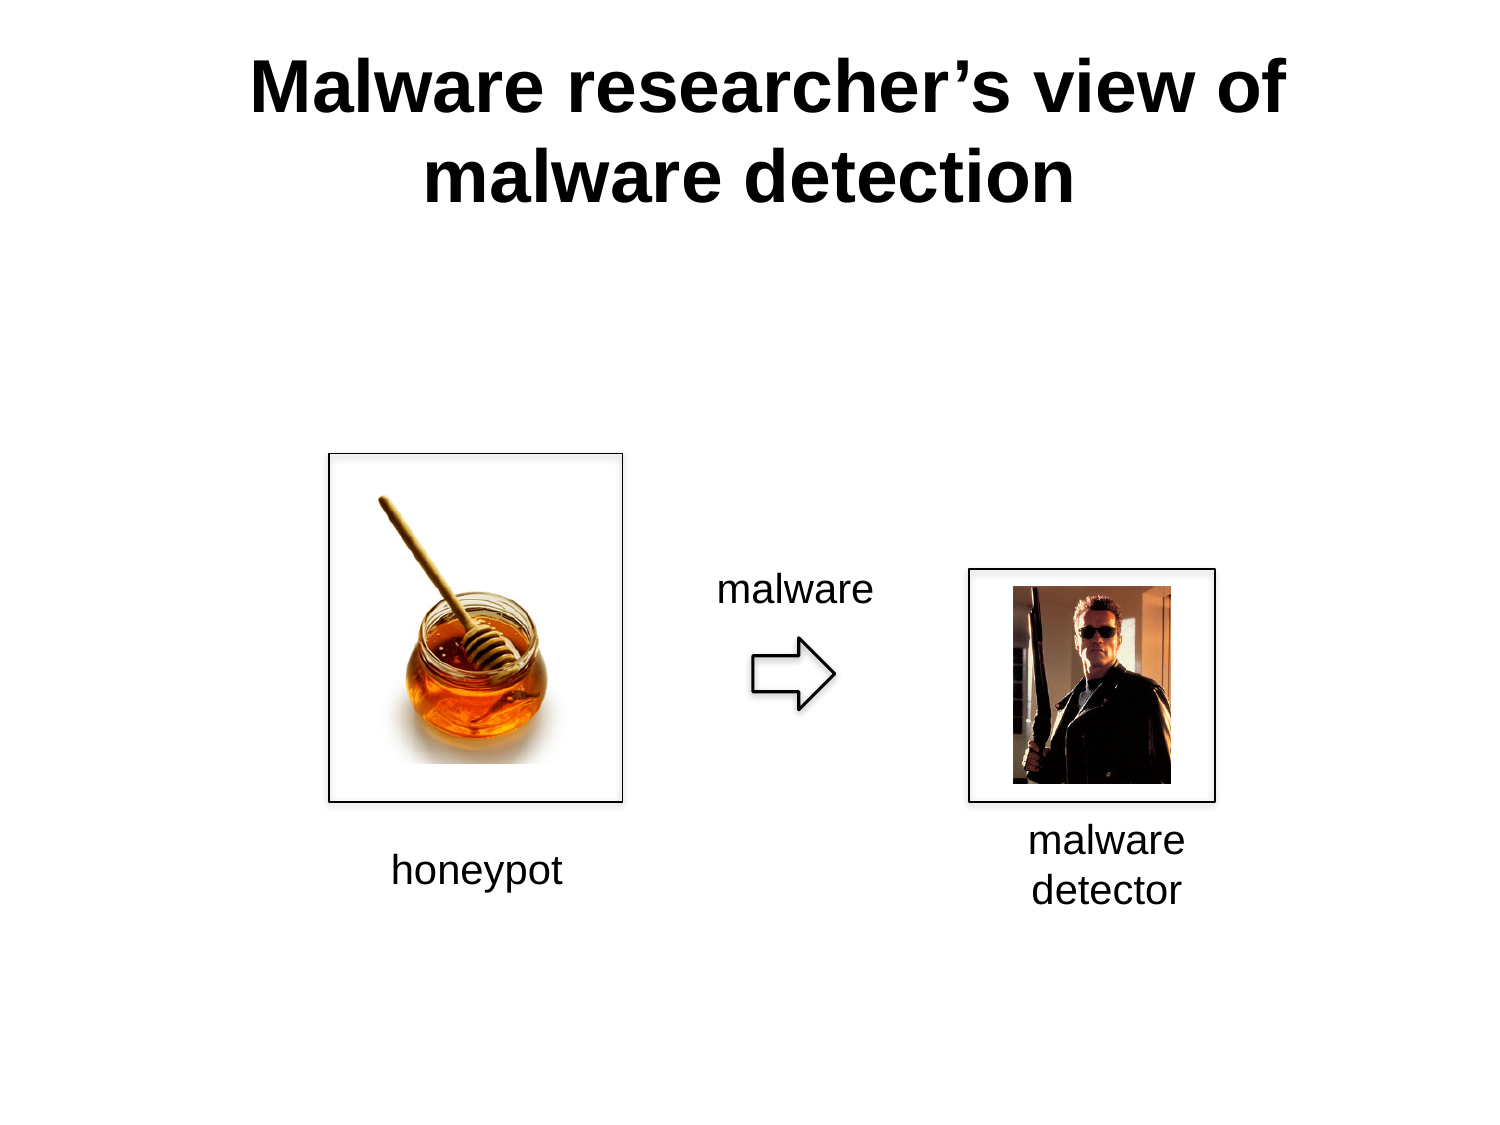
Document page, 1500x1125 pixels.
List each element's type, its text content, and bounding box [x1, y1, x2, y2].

text_box malware [697, 554, 894, 619]
text_box [752, 637, 836, 711]
title Malware researcher’s view of malware detection [75, 45, 1425, 233]
text_box [968, 568, 1216, 803]
text_box [328, 453, 623, 803]
picture [338, 486, 617, 764]
text_box malware detector [968, 805, 1245, 921]
text_box honeypot [338, 835, 615, 901]
picture [1013, 586, 1171, 784]
